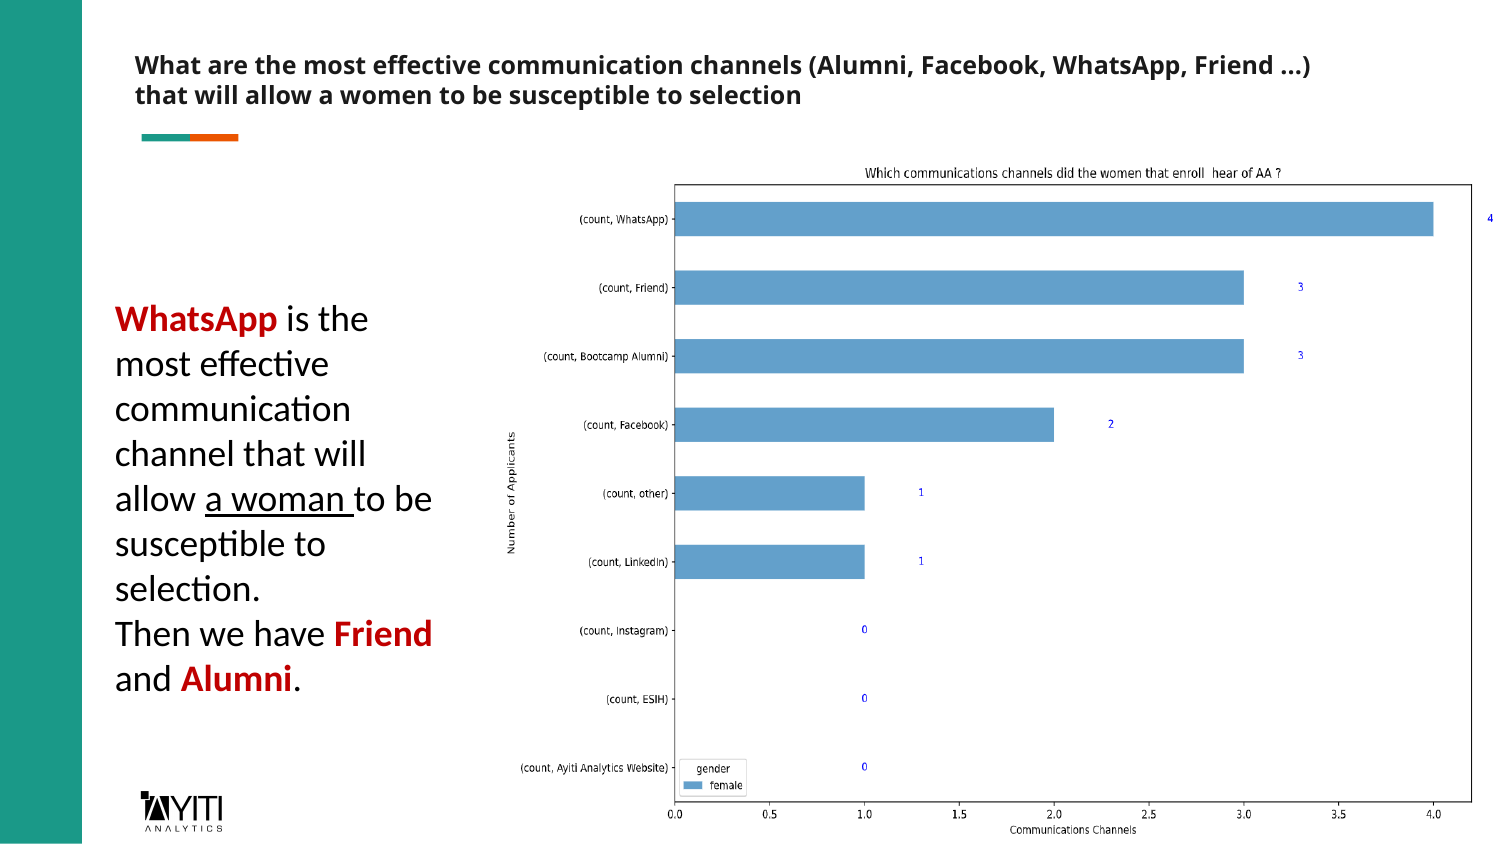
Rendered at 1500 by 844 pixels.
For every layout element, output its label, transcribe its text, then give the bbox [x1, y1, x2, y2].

picture [499, 159, 1500, 844]
text_box WhatsApp is the most effective communication channel that will allow a woman to be susceptible to selection. Then we have Friend and Alumni. [99, 196, 450, 707]
picture [140, 791, 222, 832]
title What are the most effective communication channels (Alumni, Facebook, WhatsApp, Friend ...) that will allow a women to be susceptible to selection [134, 49, 1366, 111]
